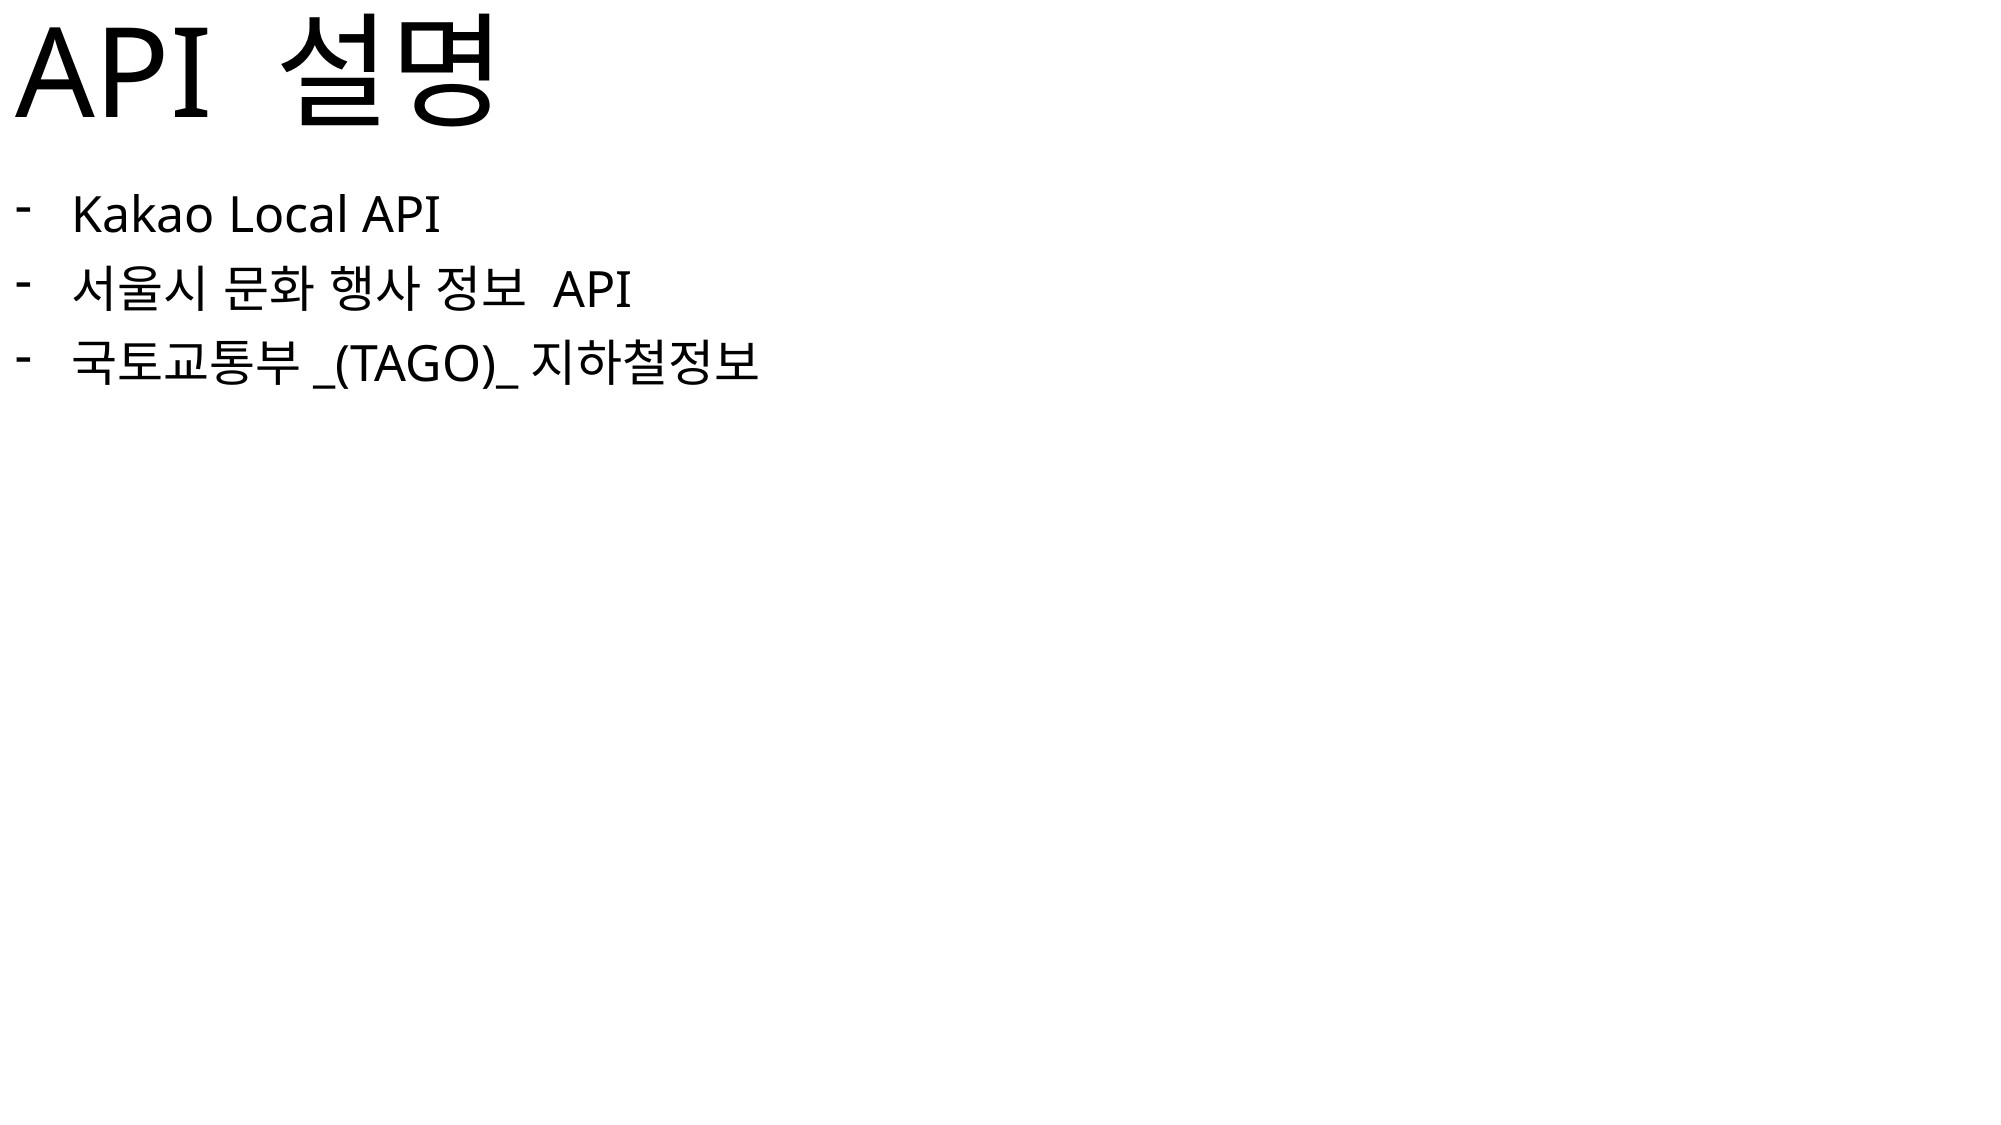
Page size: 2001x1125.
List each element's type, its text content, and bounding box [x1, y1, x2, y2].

title API 설명 [0, 0, 1500, 152]
subtitle Kakao Local API 서울시 문화 행사 정보 API 국토교통부_(TAGO)_지하철정보 [0, 181, 1500, 580]
